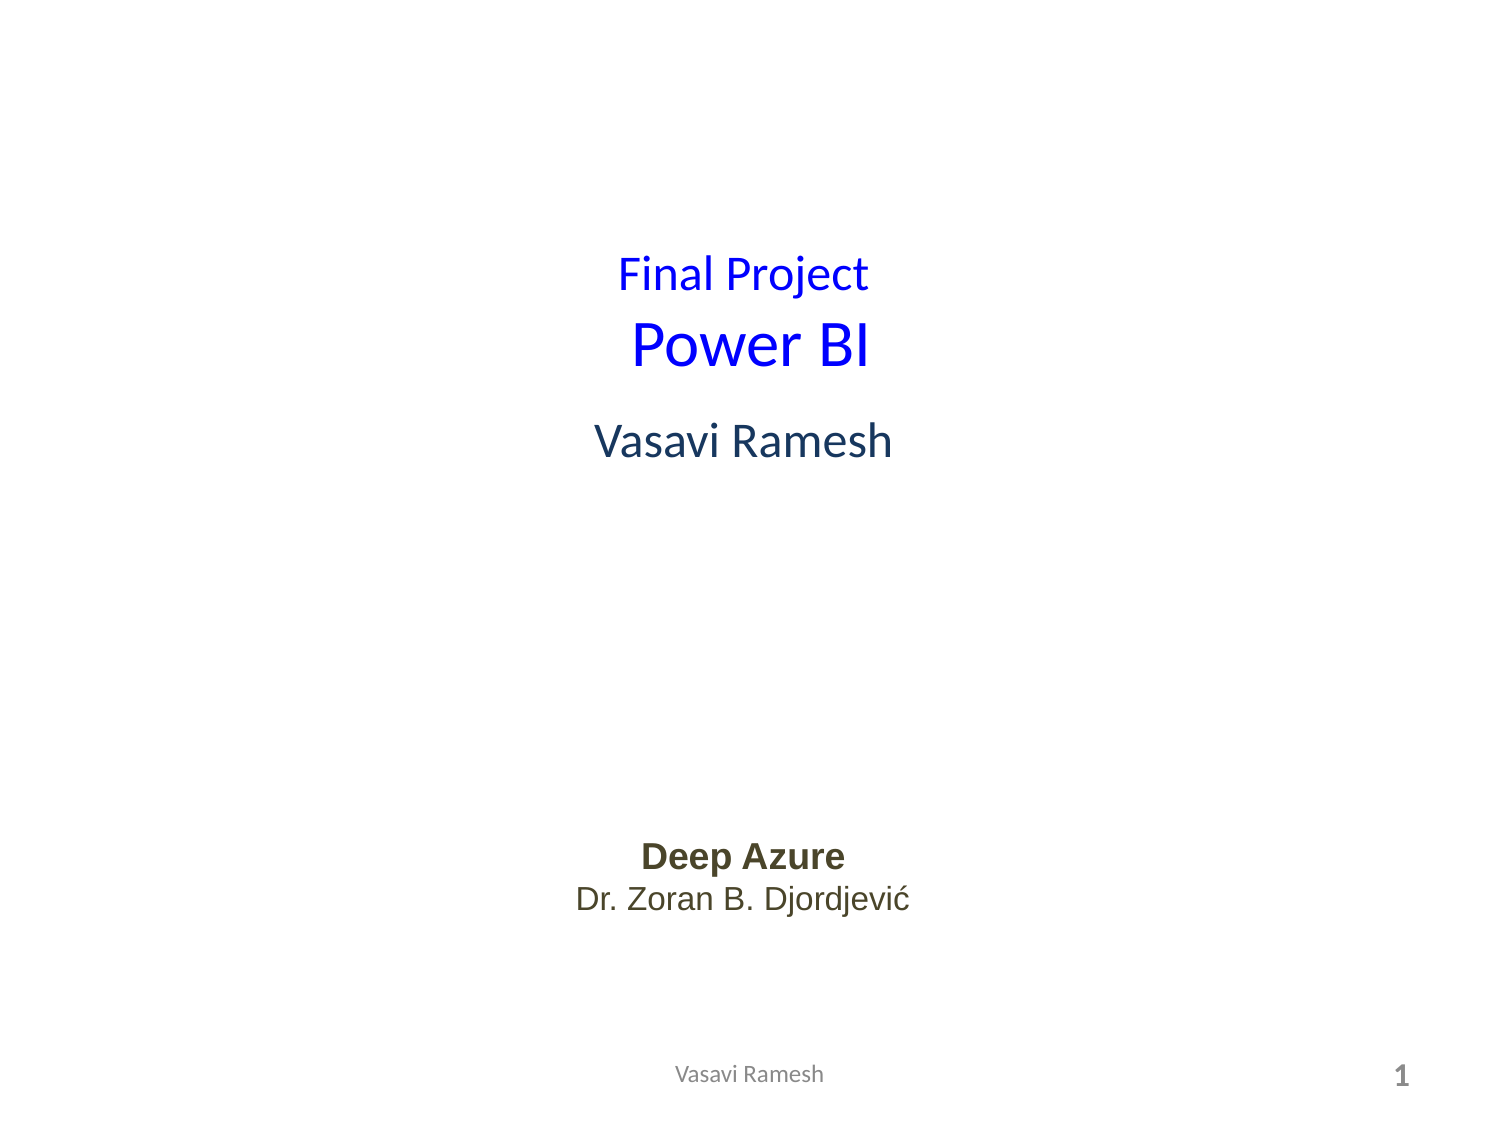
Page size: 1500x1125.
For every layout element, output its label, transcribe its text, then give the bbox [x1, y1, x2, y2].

text_box Deep Azure Dr. Zoran B. Djordjević [337, 824, 1150, 965]
slide_number 1 [1074, 1042, 1425, 1103]
title Final Project Power BI [106, 200, 1382, 500]
footer Vasavi Ramesh [512, 1042, 988, 1103]
subtitle Vasavi Ramesh [218, 399, 1269, 500]
